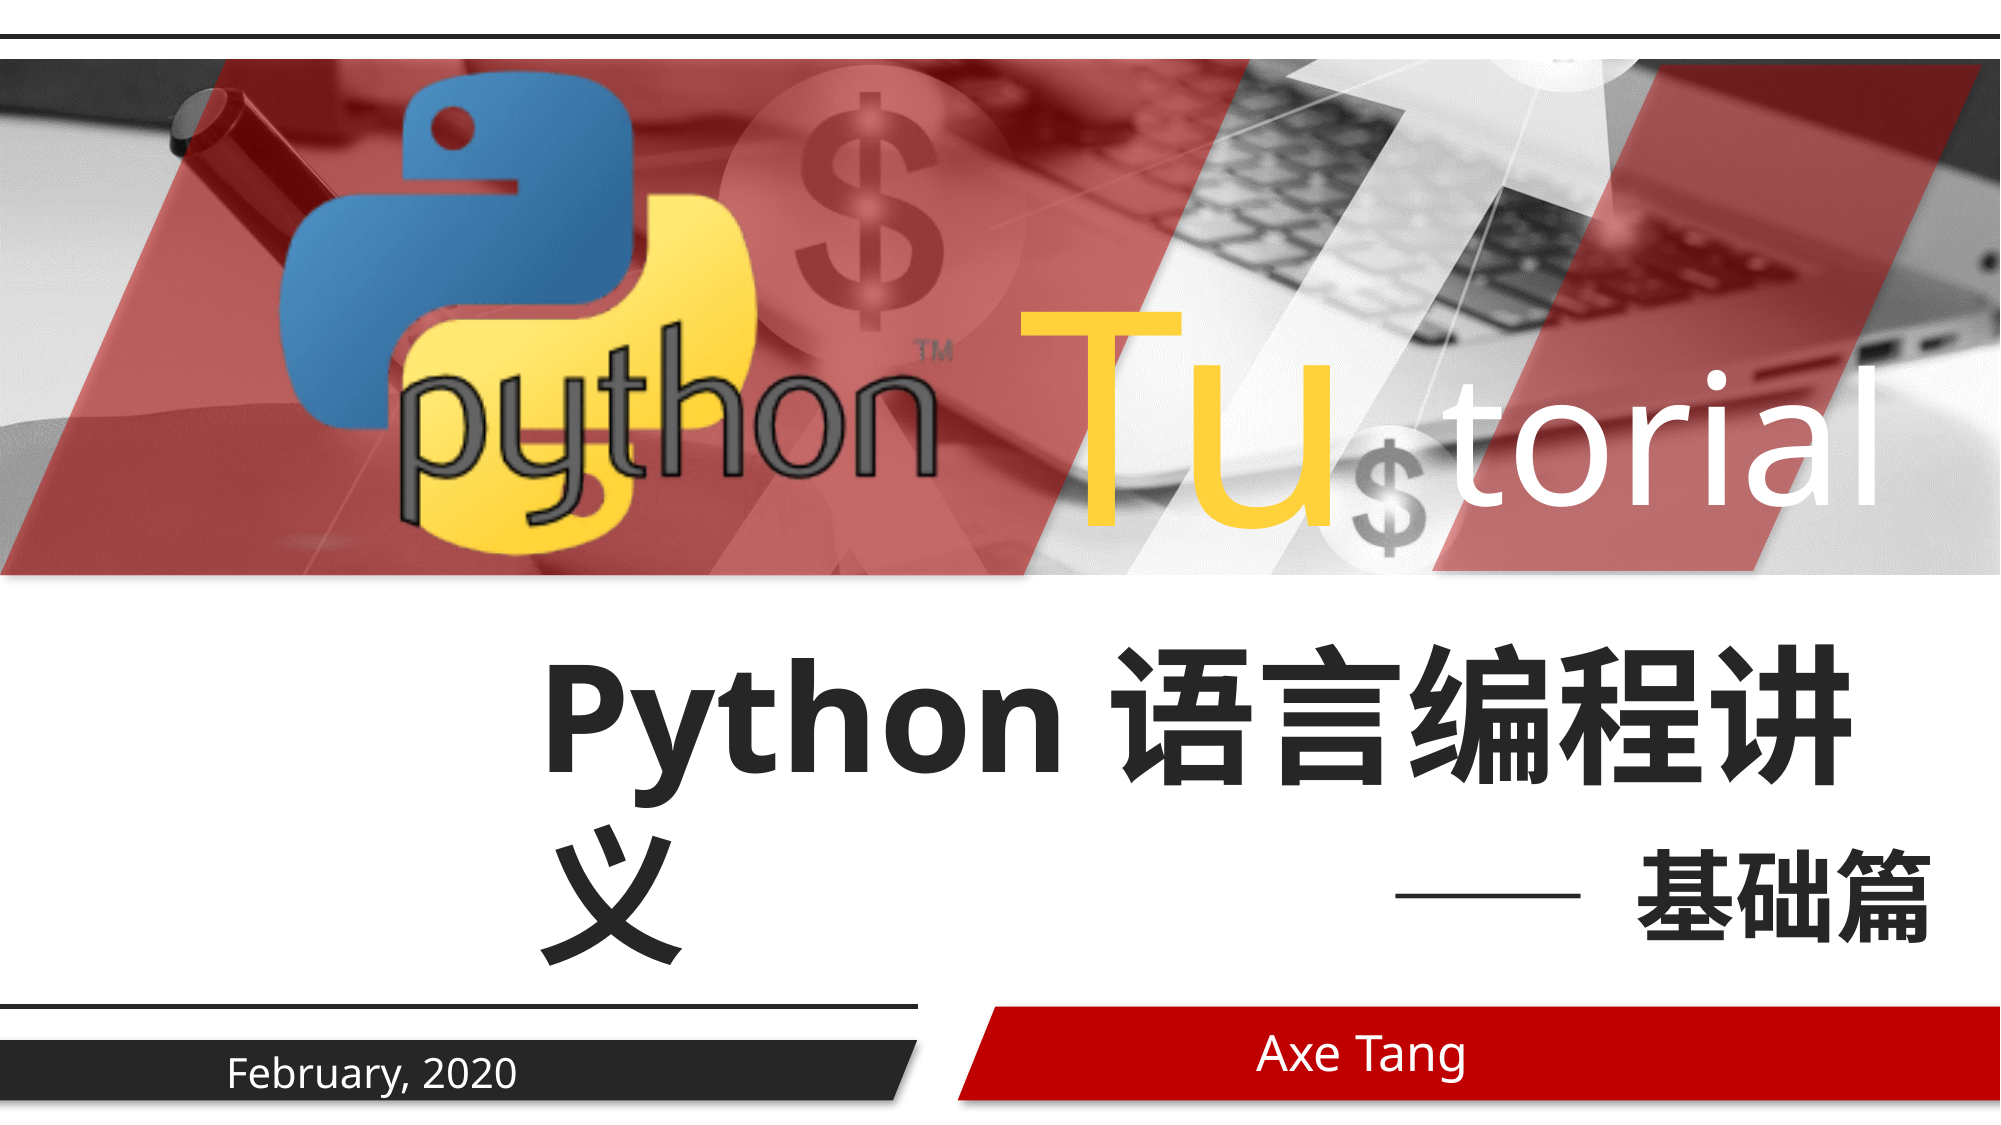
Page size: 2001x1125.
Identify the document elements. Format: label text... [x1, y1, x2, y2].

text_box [0, 1039, 918, 1105]
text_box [957, 1006, 2000, 1101]
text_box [1003, 218, 2000, 598]
picture [0, 59, 2000, 598]
text_box Python语言编程讲义 [521, 614, 1962, 990]
